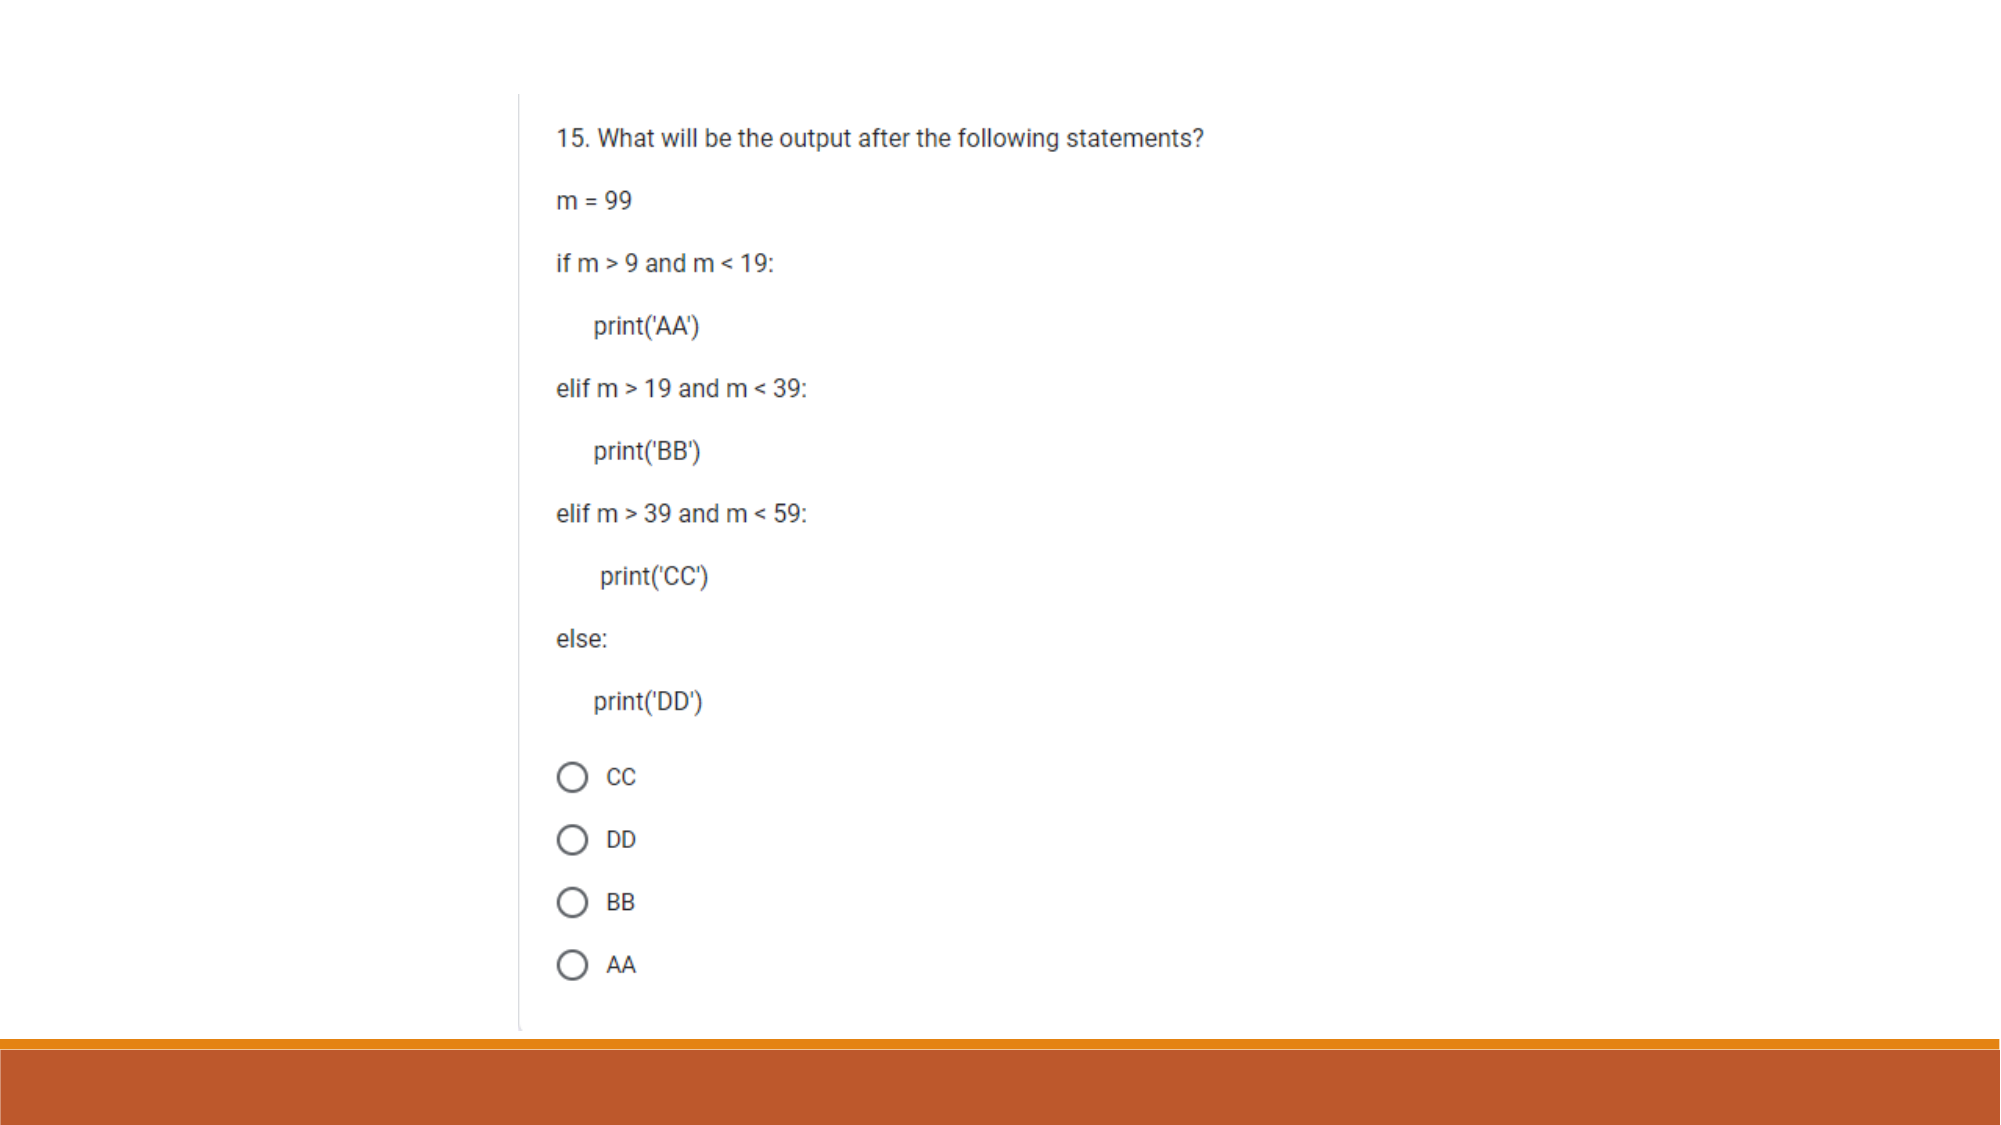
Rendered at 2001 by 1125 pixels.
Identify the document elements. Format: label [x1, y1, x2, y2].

picture [518, 93, 1482, 1032]
